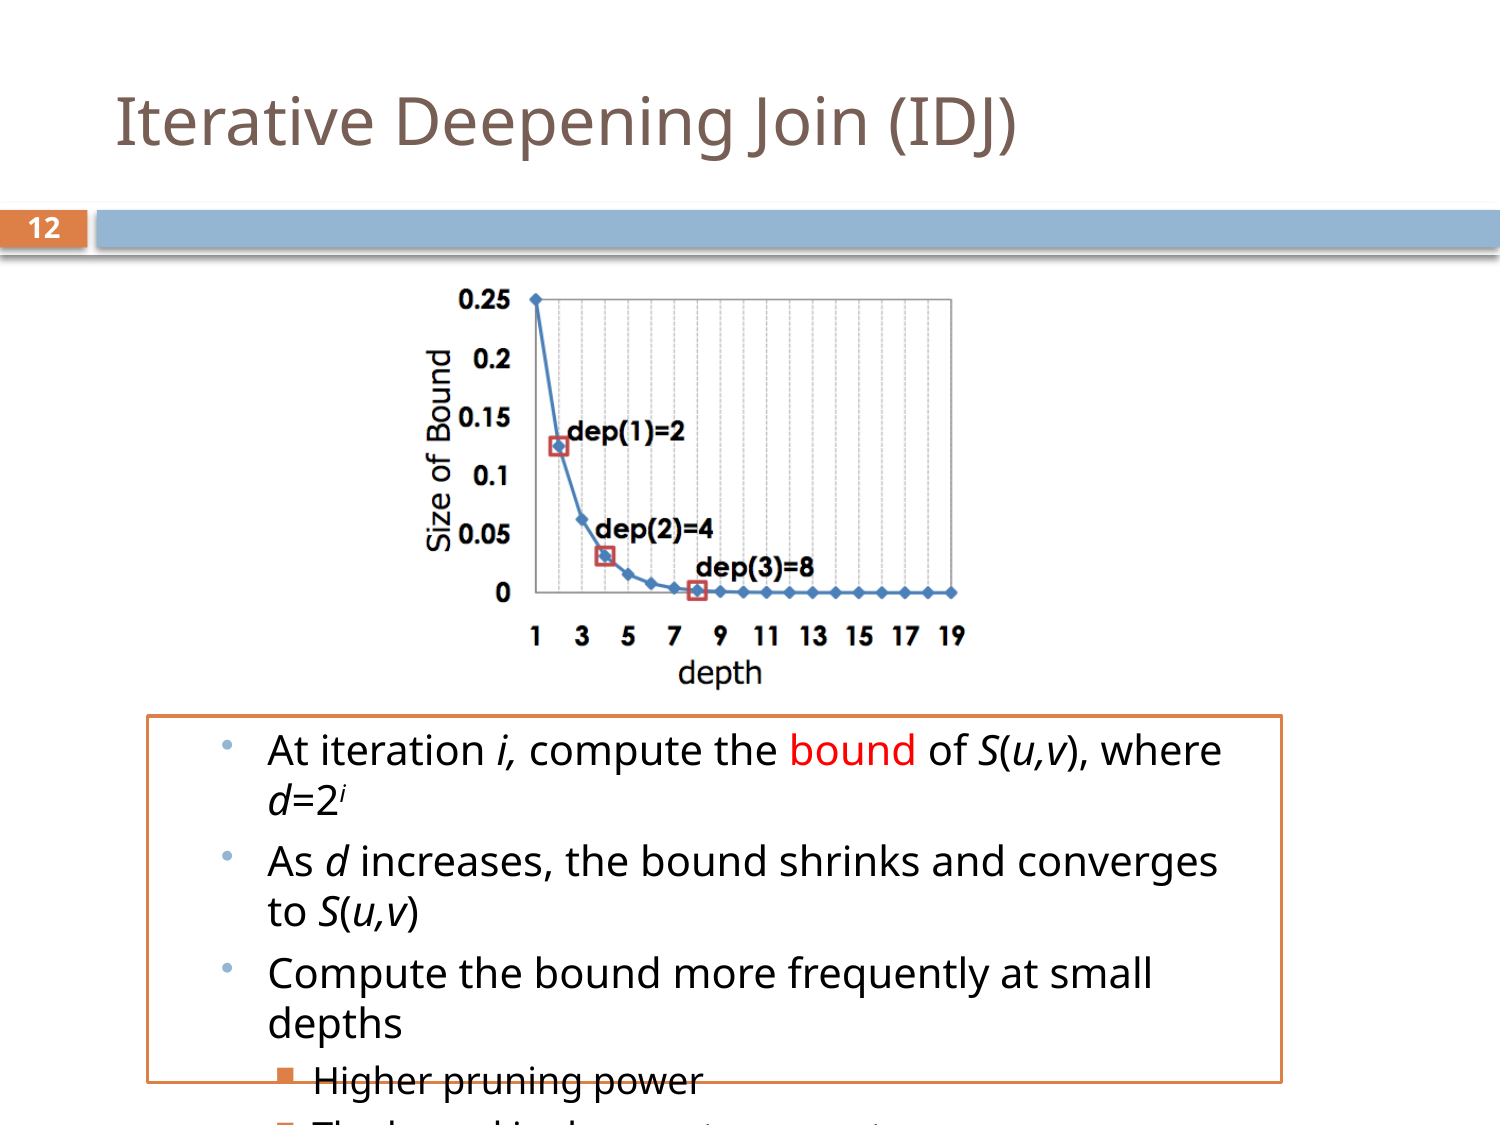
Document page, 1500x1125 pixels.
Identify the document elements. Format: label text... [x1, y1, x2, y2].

list At iteration i, compute the bound of S(u,v), where d=2i As d increases, the bound shrinks and converges to S(u,v) Compute the bound more frequently at small depths Higher pruning power The bound is cheaper to compute Conversely, spend less effort for large d [146, 714, 1283, 1084]
slide_number 12 [0, 208, 88, 249]
title Iterative Deepening Join (IDJ) [100, 37, 1438, 200]
picture [395, 278, 999, 704]
